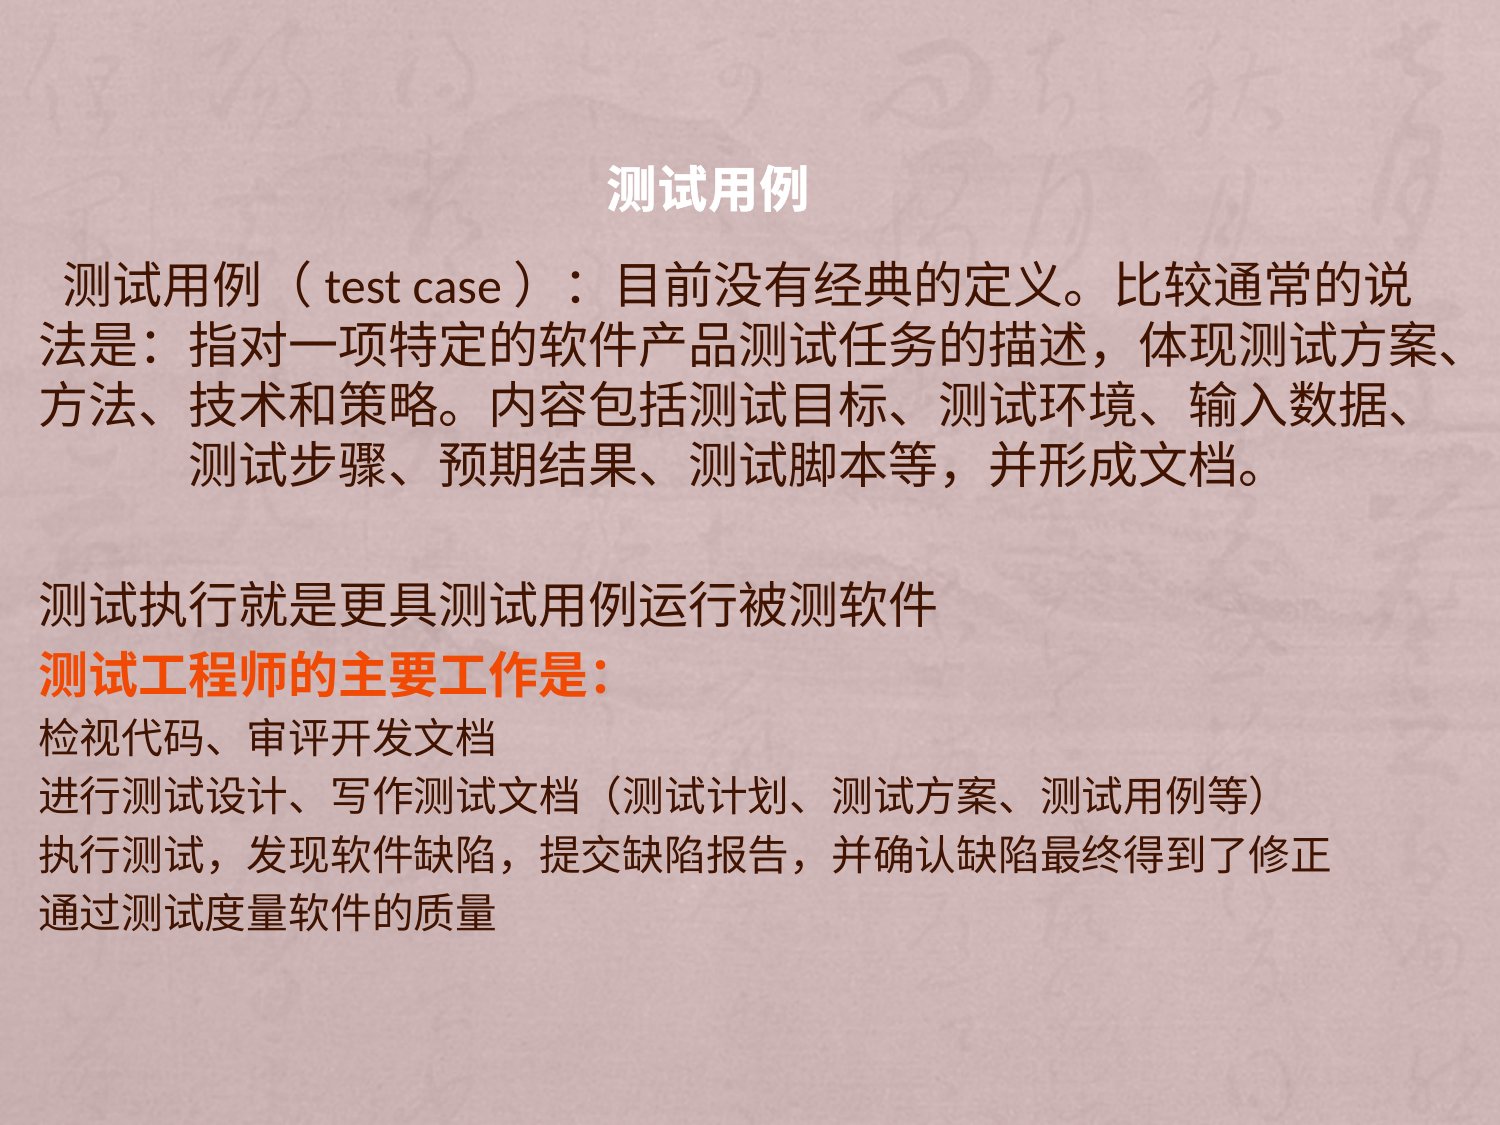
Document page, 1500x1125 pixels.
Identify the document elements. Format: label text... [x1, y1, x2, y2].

subtitle 测试用例（test case）：目前没有经典的定义。比较通常的说法是：指对一项特定的软件产品测试任务的描述，体现测试方案、方法、技术和策略。内容包括测试目标、测试环境、输入数据、测试步骤、预期结果、测试脚本等，并形成文档。 测试执行就是更具测试用例运行被测软件 测试工程师的主要工作是： 检视代码、审评开发文档 进行测试设计、写作测试文档（测试计划、测试方案、测试用例等） 执行测试，发现软件缺陷，提交缺陷报告，并确认缺陷最终得到了修正 通过测试度量软件的质量 [23, 246, 1454, 1055]
title 测试用例 [70, 117, 1346, 225]
